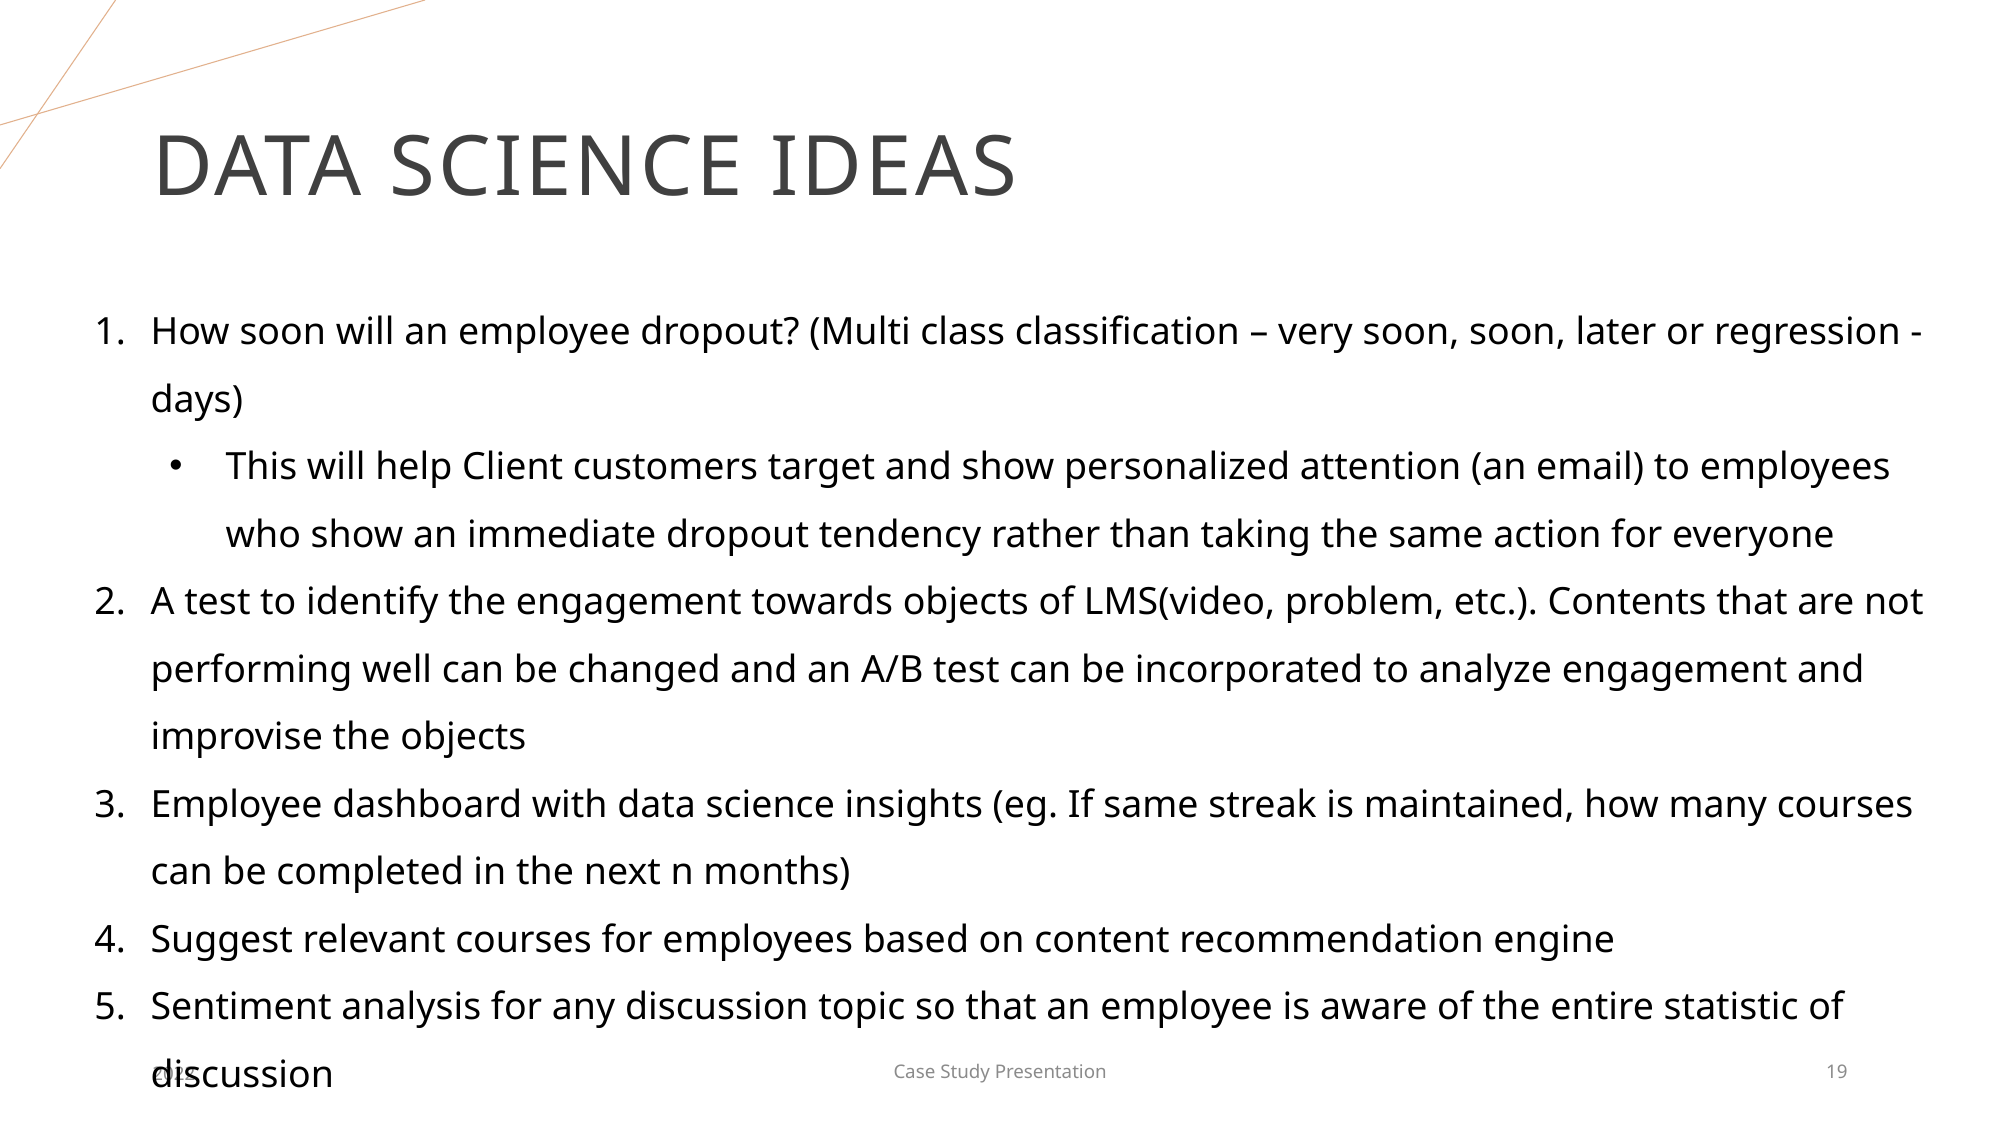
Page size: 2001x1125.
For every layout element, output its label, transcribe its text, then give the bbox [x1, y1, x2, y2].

title Data science ideas [137, 59, 1863, 277]
text_box How soon will an employee dropout? (Multi class classification – very soon, soon, later or regression - days) This will help Client customers target and show personalized attention (an email) to employees who show an immediate dropout tendency rather than taking the same action for everyone A test to identify the engagement towards objects of LMS(video, problem, etc.). Contents that are not performing well can be changed and an A/B test can be incorporated to analyze engagement and improvise the objects Employee dashboard with data science insights (eg. If same streak is maintained, how many courses can be completed in the next n months) Suggest relevant courses for employees based on content recommendation engine Sentiment analysis for any discussion topic so that an employee is aware of the entire statistic of discussion [79, 277, 1948, 1125]
